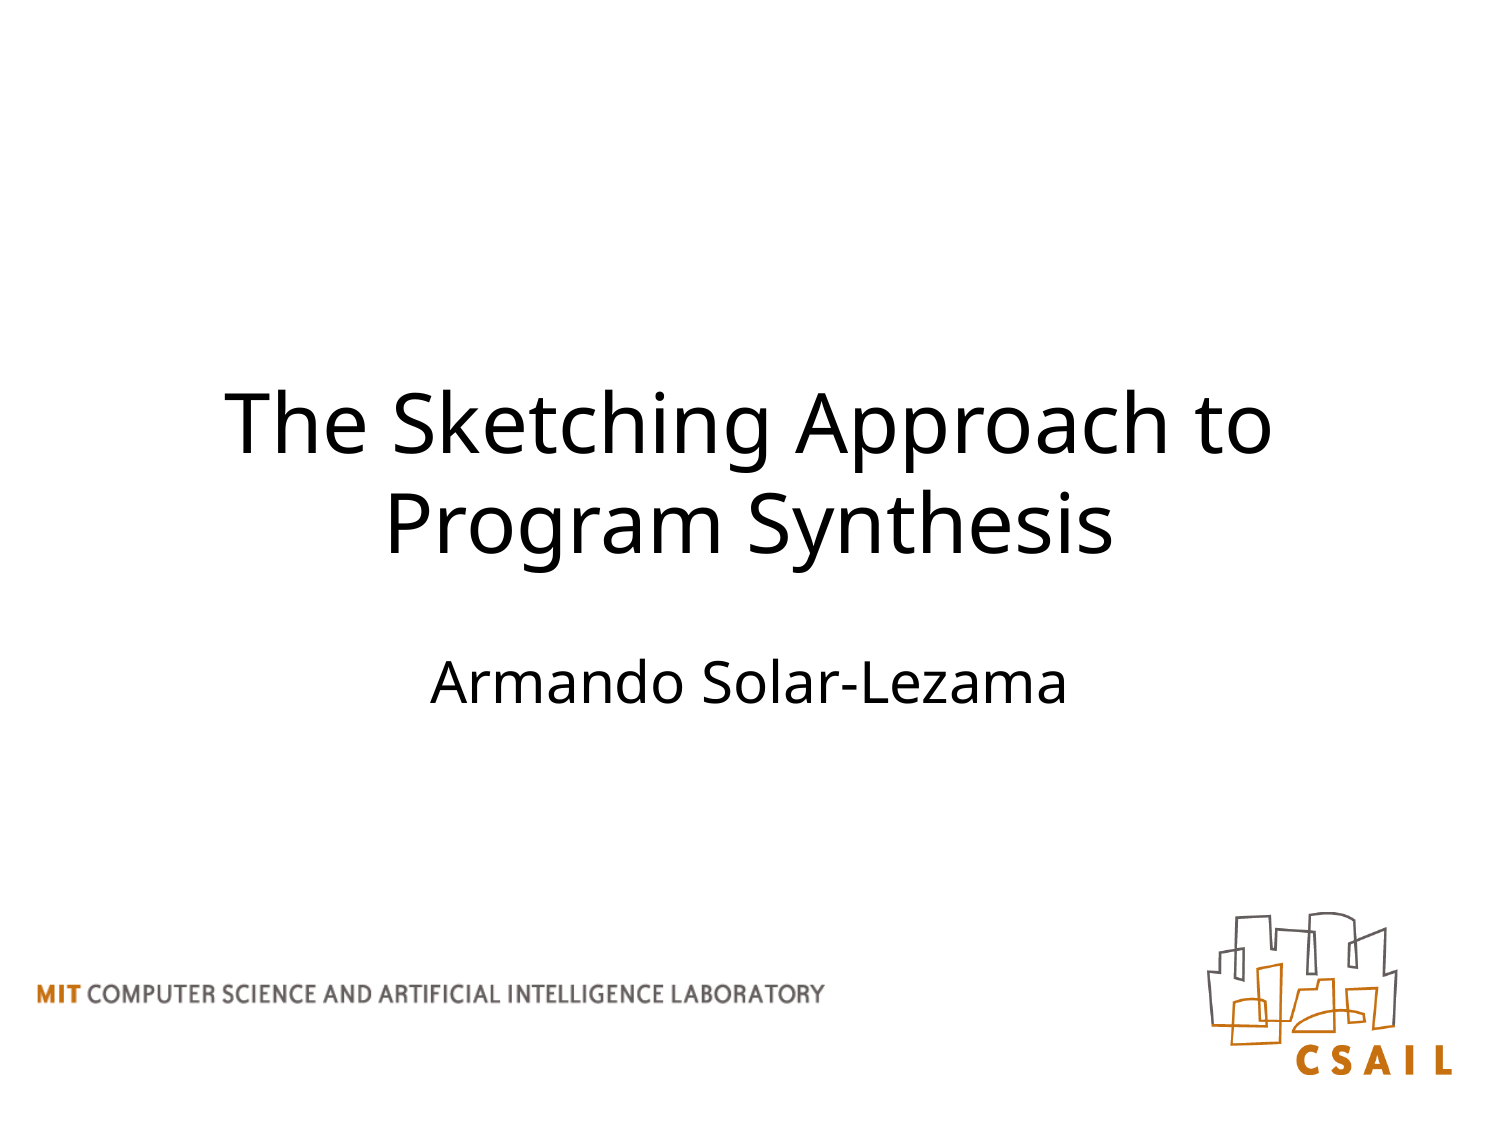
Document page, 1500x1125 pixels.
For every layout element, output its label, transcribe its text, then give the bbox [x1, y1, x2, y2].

subtitle Armando Solar-Lezama [224, 637, 1276, 926]
title The Sketching Approach to Program Synthesis [112, 349, 1388, 591]
picture [1187, 912, 1452, 1076]
picture [37, 937, 883, 1051]
